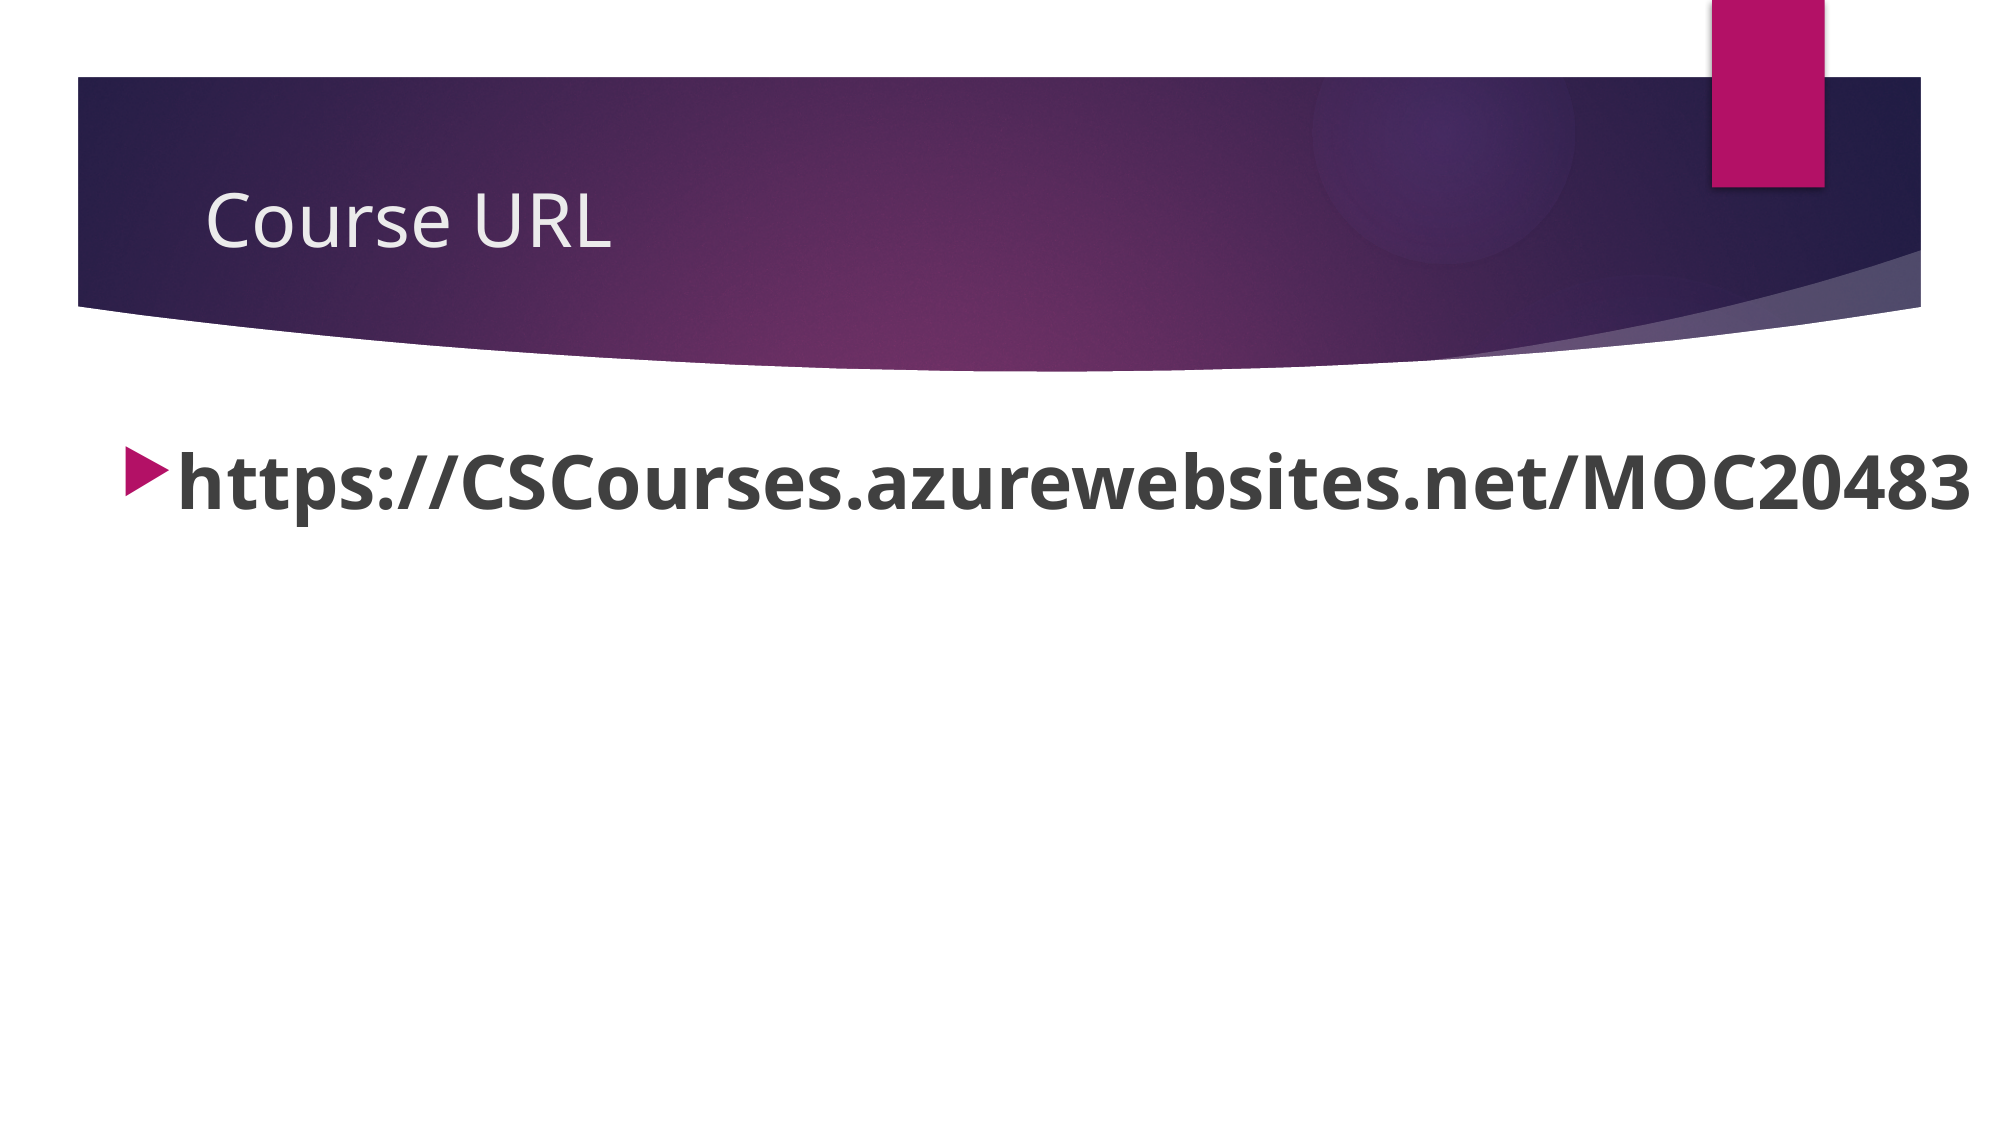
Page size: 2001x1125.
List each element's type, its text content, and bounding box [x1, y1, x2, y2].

list https://CSCourses.azurewebsites.net/MOC20483 [105, 427, 2000, 988]
title Course URL [189, 159, 1627, 276]
